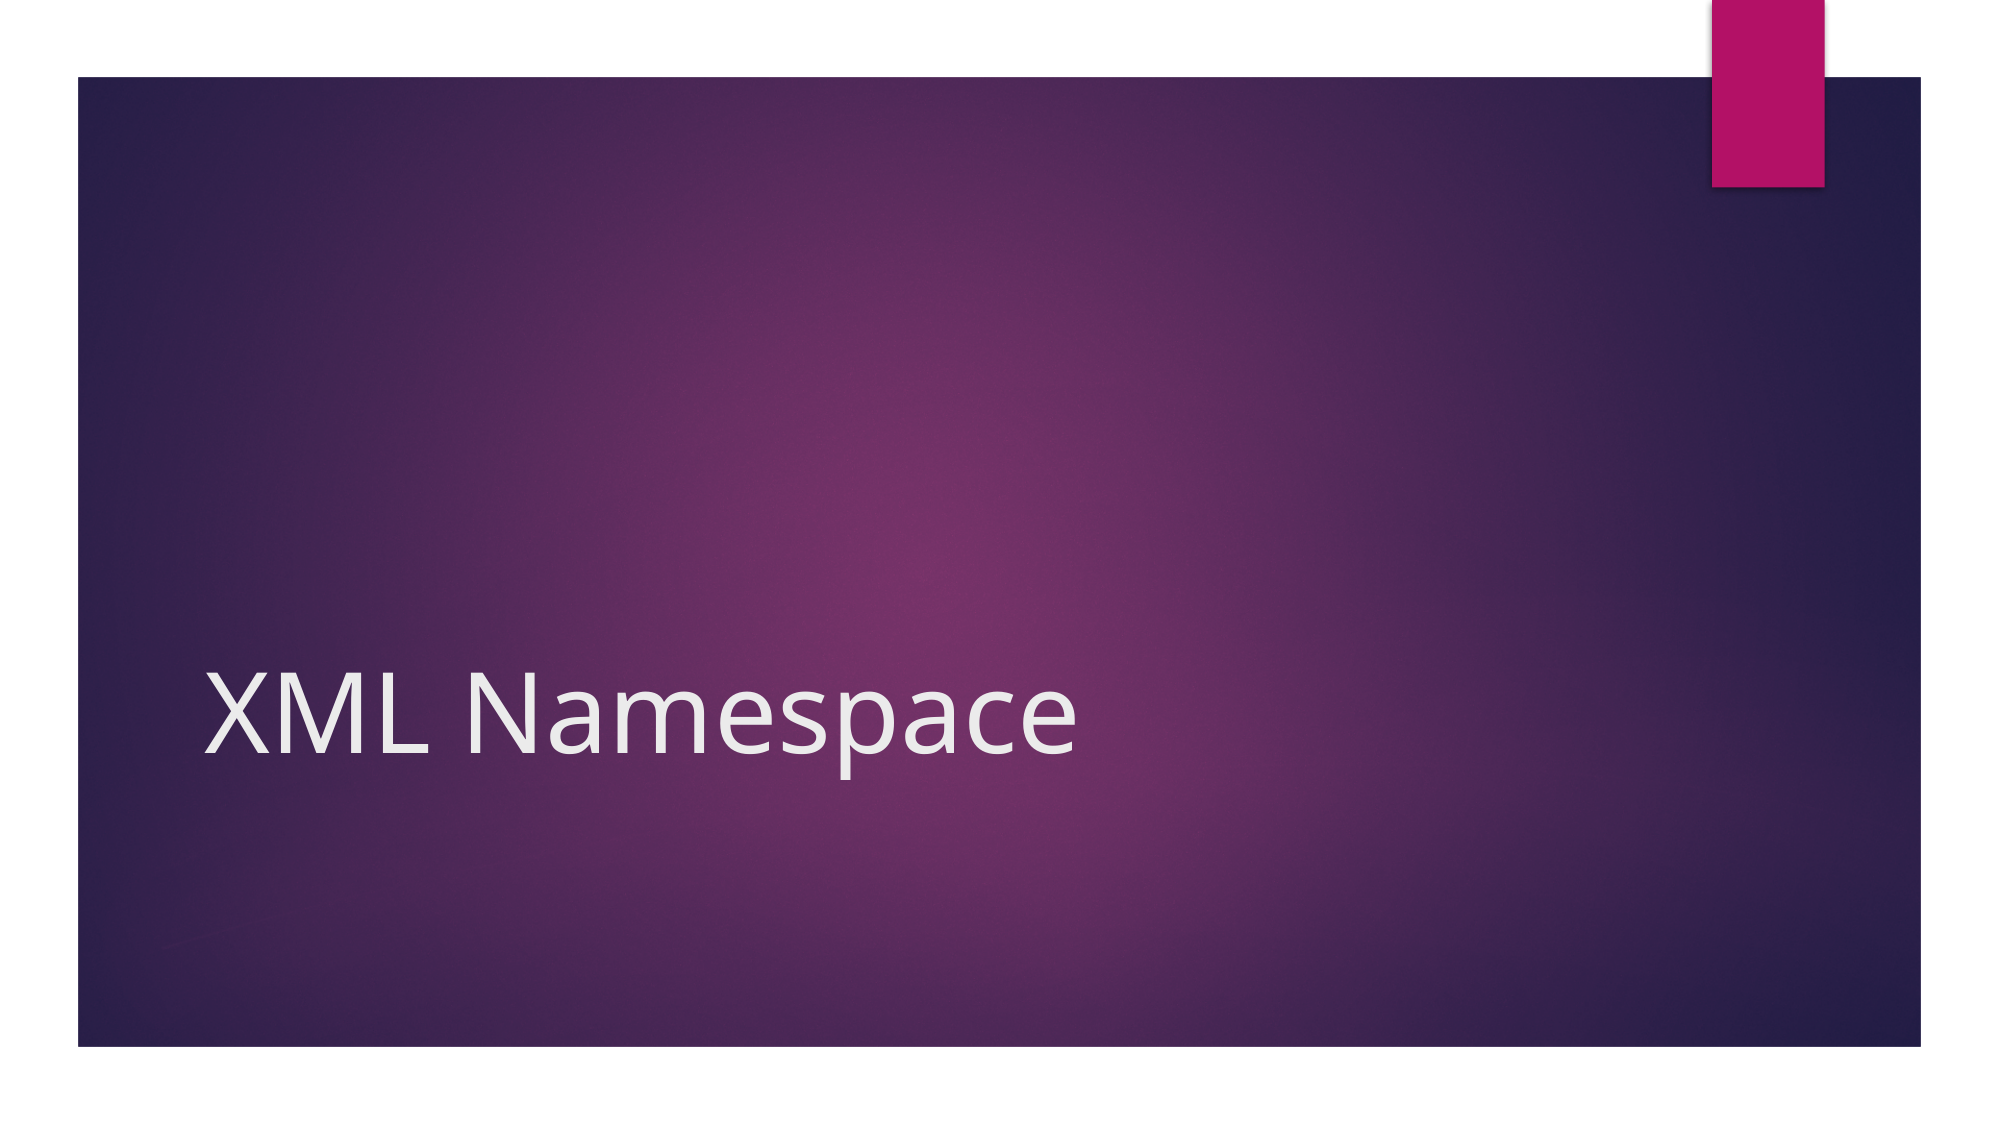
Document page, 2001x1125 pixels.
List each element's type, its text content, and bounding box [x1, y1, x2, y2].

title XML Namespace [189, 344, 1638, 784]
